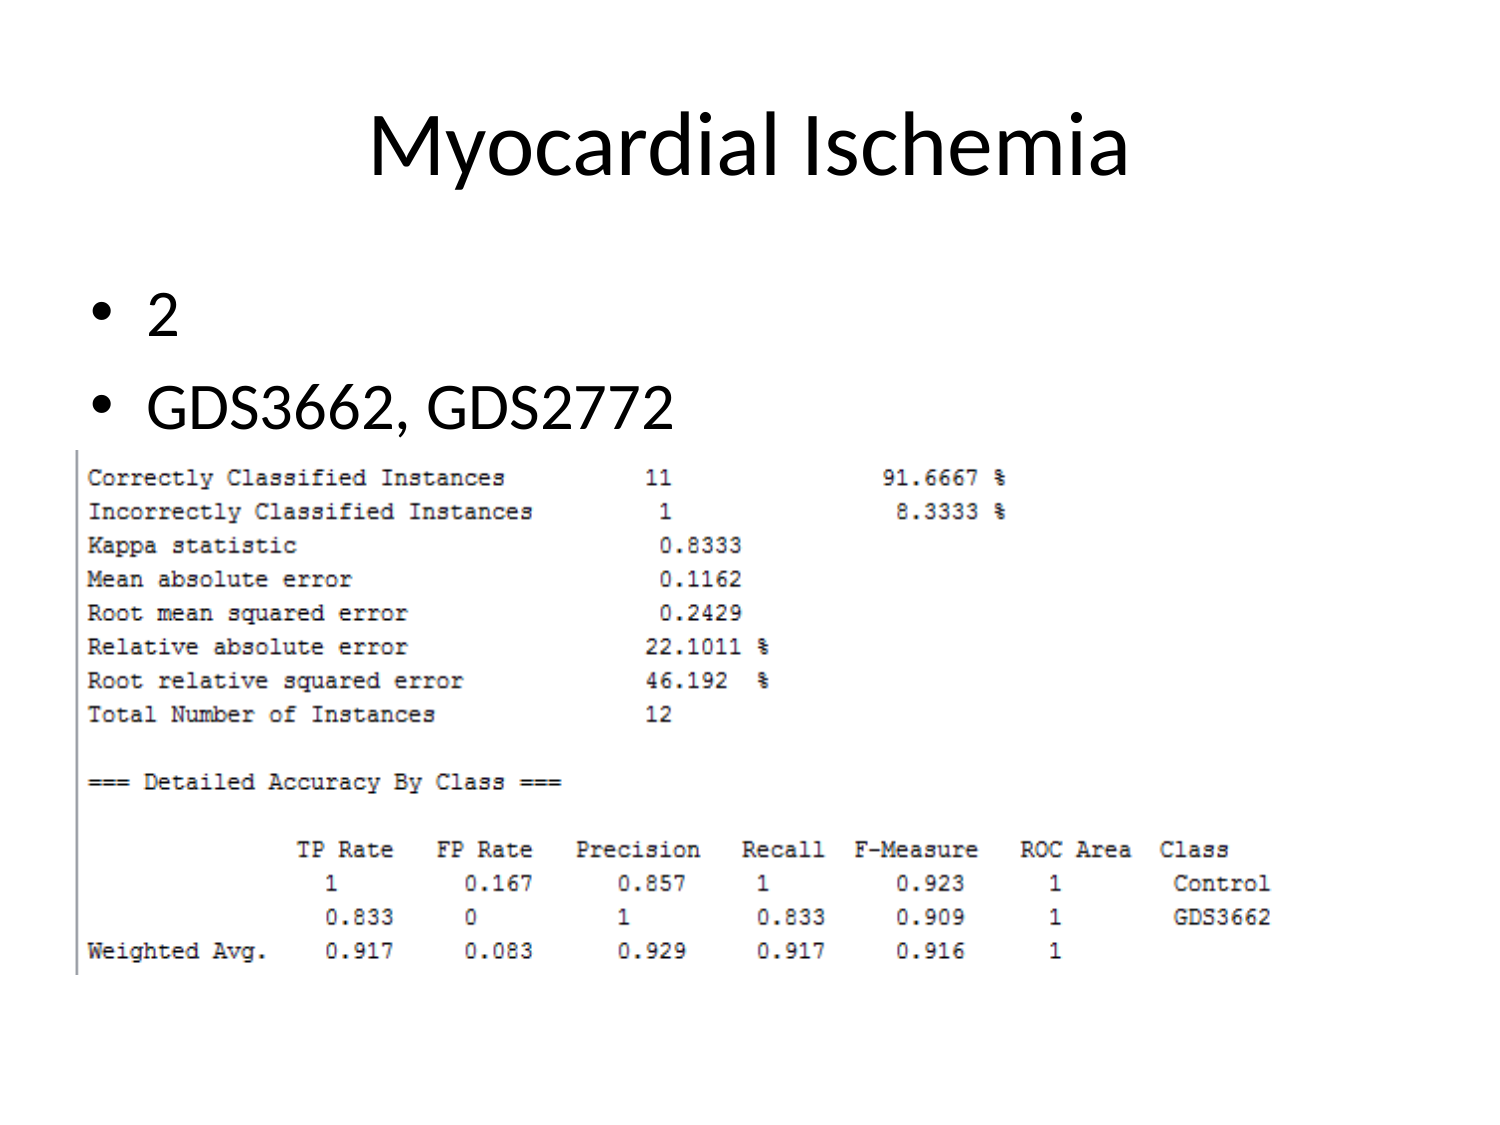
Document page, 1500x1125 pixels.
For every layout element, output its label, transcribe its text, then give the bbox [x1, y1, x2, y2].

title Myocardial Ischemia [75, 45, 1425, 233]
list 2 GDS3662, GDS2772 [75, 262, 1425, 1005]
picture [74, 449, 1332, 976]
